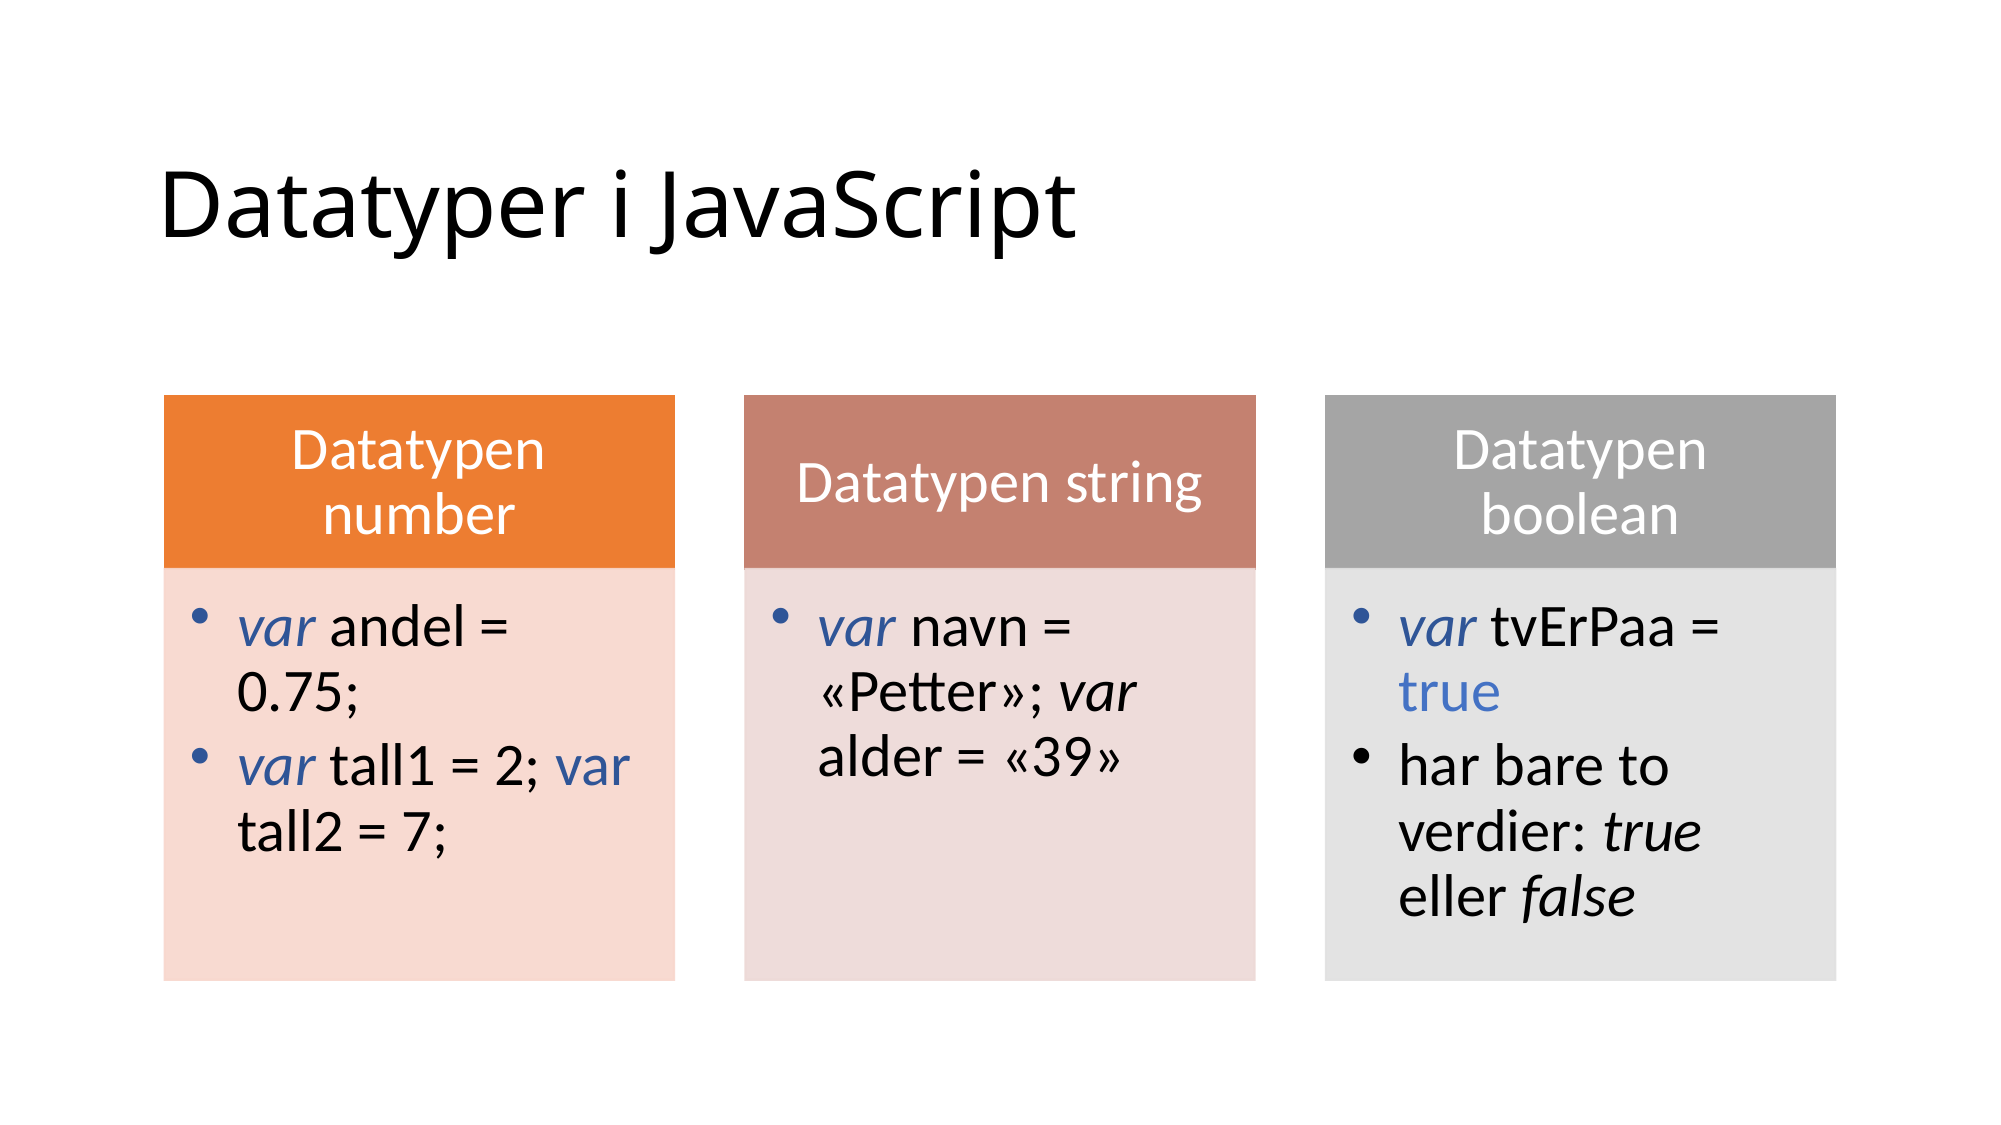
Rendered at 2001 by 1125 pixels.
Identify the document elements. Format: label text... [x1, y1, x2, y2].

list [164, 391, 1836, 985]
title Datatyper i JavaScript [142, 99, 1858, 317]
